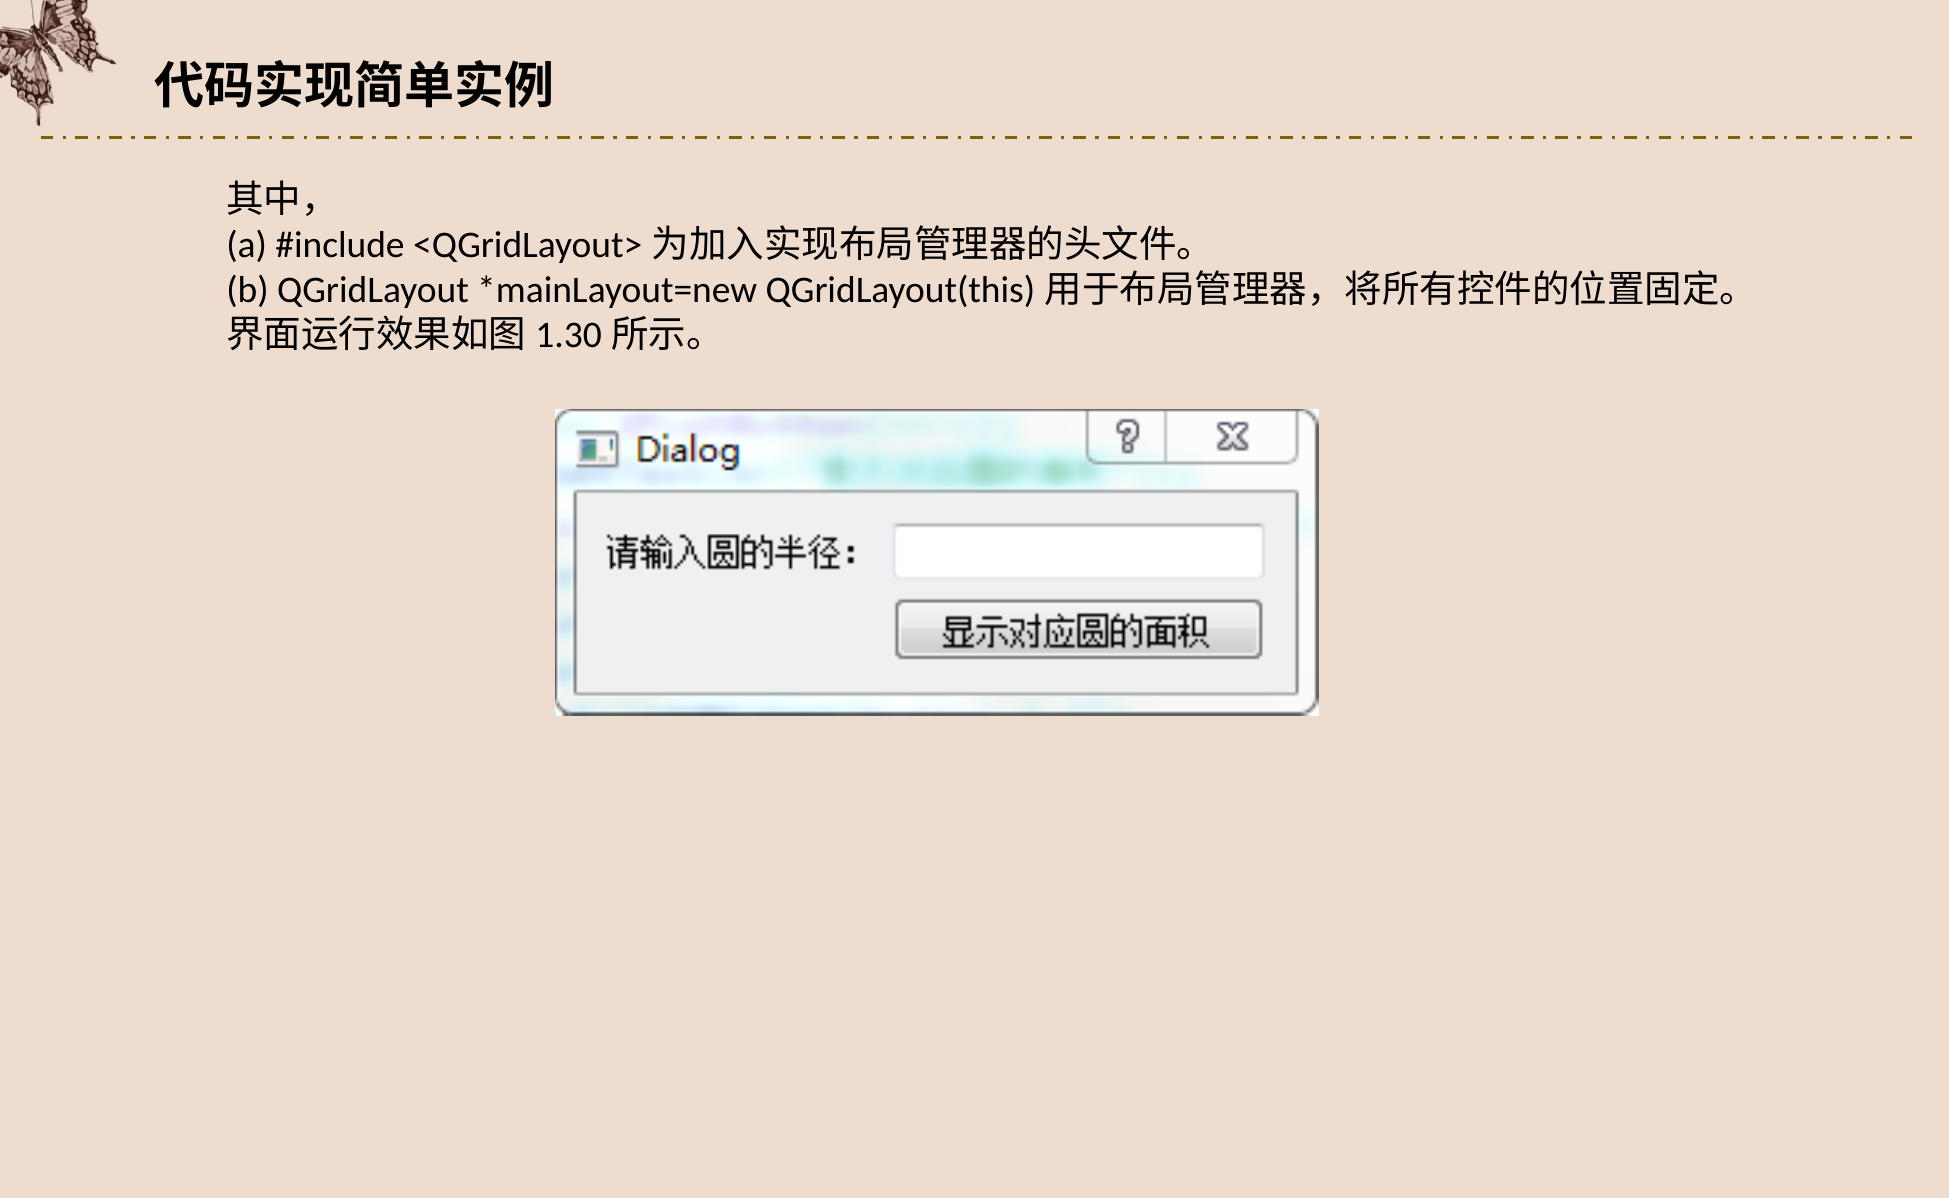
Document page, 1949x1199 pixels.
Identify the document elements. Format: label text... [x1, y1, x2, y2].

text_box 代码实现简单实例 [140, 46, 570, 121]
picture [555, 409, 1319, 716]
text_box 其中， (a) #include <QGridLayout>为加入实现布局管理器的头文件。 (b) QGridLayout *mainLayout=new QGridLayout(this)用于布局管理器，将所有控件的位置固定。 界面运行效果如图1.30所示。 [137, 167, 1791, 363]
picture [0, 0, 142, 138]
